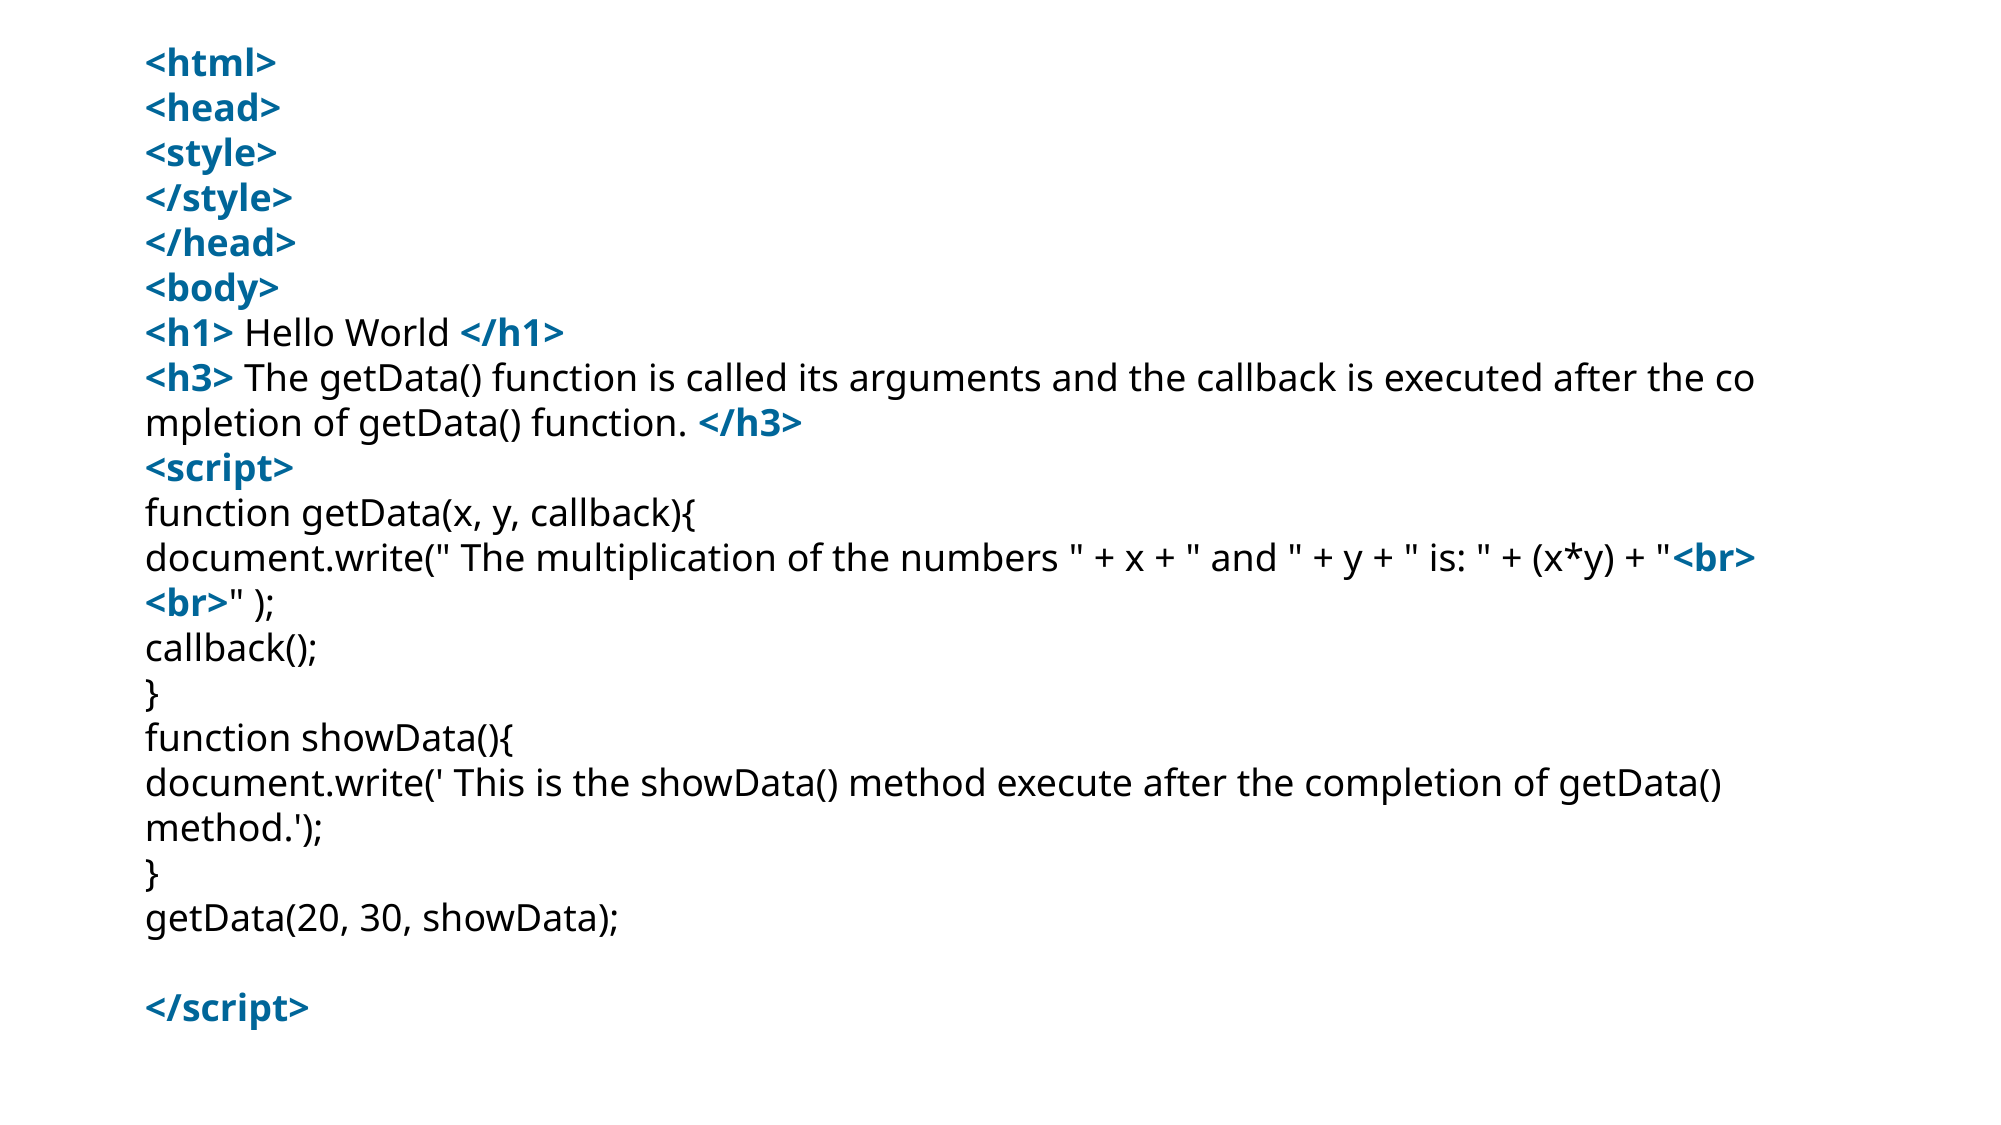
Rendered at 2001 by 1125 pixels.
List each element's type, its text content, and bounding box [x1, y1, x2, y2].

text_box <html> <head> <style> </style> </head> <body> <h1> Hello World </h1> <h3> The getData() function is called its arguments and the callback is executed after the completion of getData() function. </h3> <script> function getData(x, y, callback){ document.write(" The multiplication of the numbers " + x + " and " + y + " is: " + (x*y) + "<br><br>" ); callback(); } function showData(){ document.write(' This is the showData() method execute after the completion of getData() method.'); } getData(20, 30, showData); </script> [130, 31, 1781, 1037]
